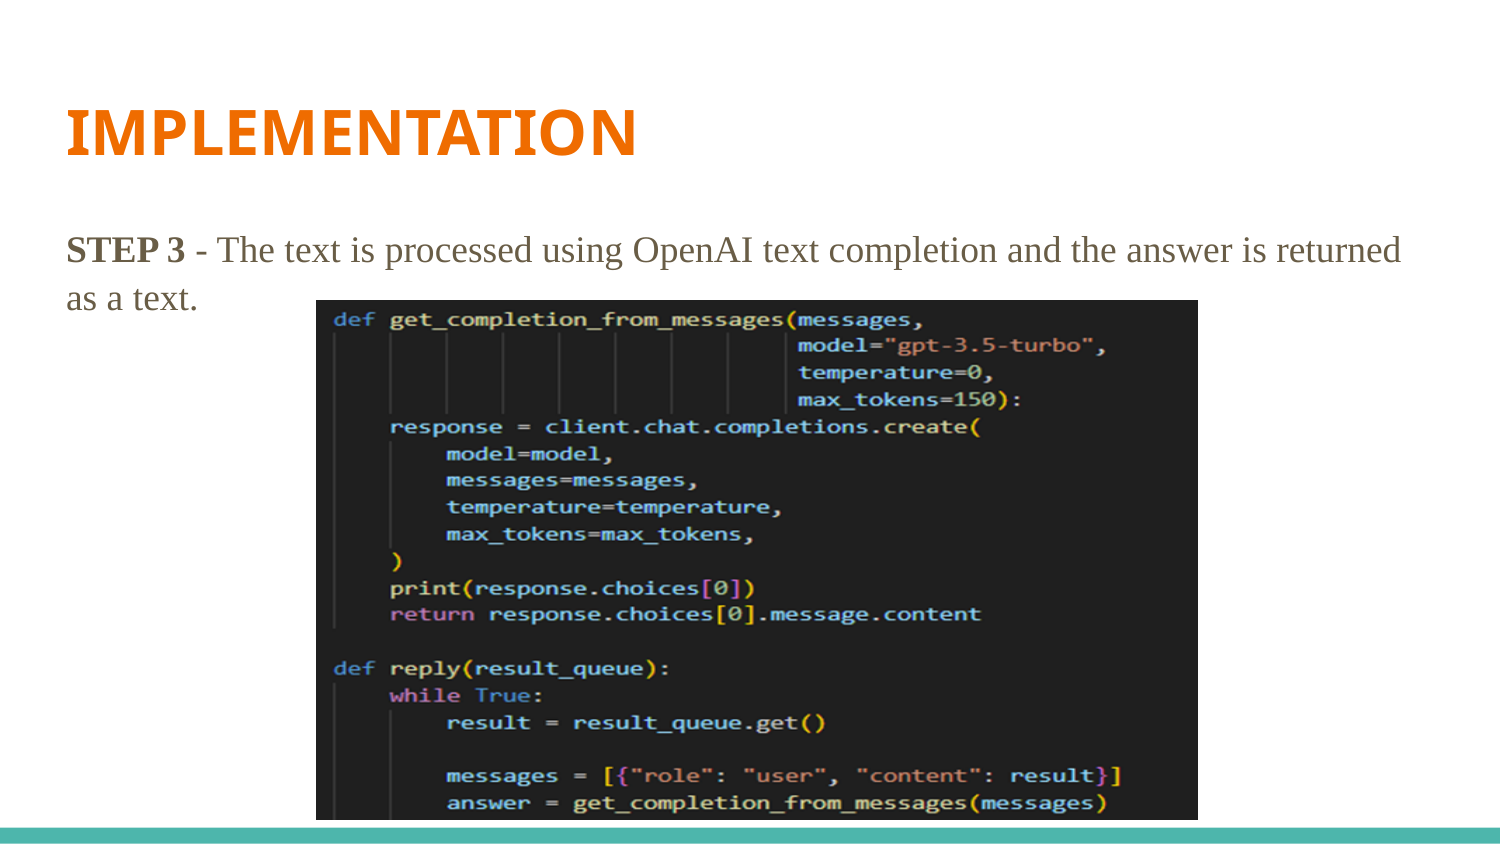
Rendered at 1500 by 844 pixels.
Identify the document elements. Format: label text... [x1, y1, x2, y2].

list STEP 3 - The text is processed using OpenAI text completion and the answer is returned as a text. [51, 207, 1449, 750]
title IMPLEMENTATION [51, 72, 1449, 189]
picture [315, 300, 1198, 820]
